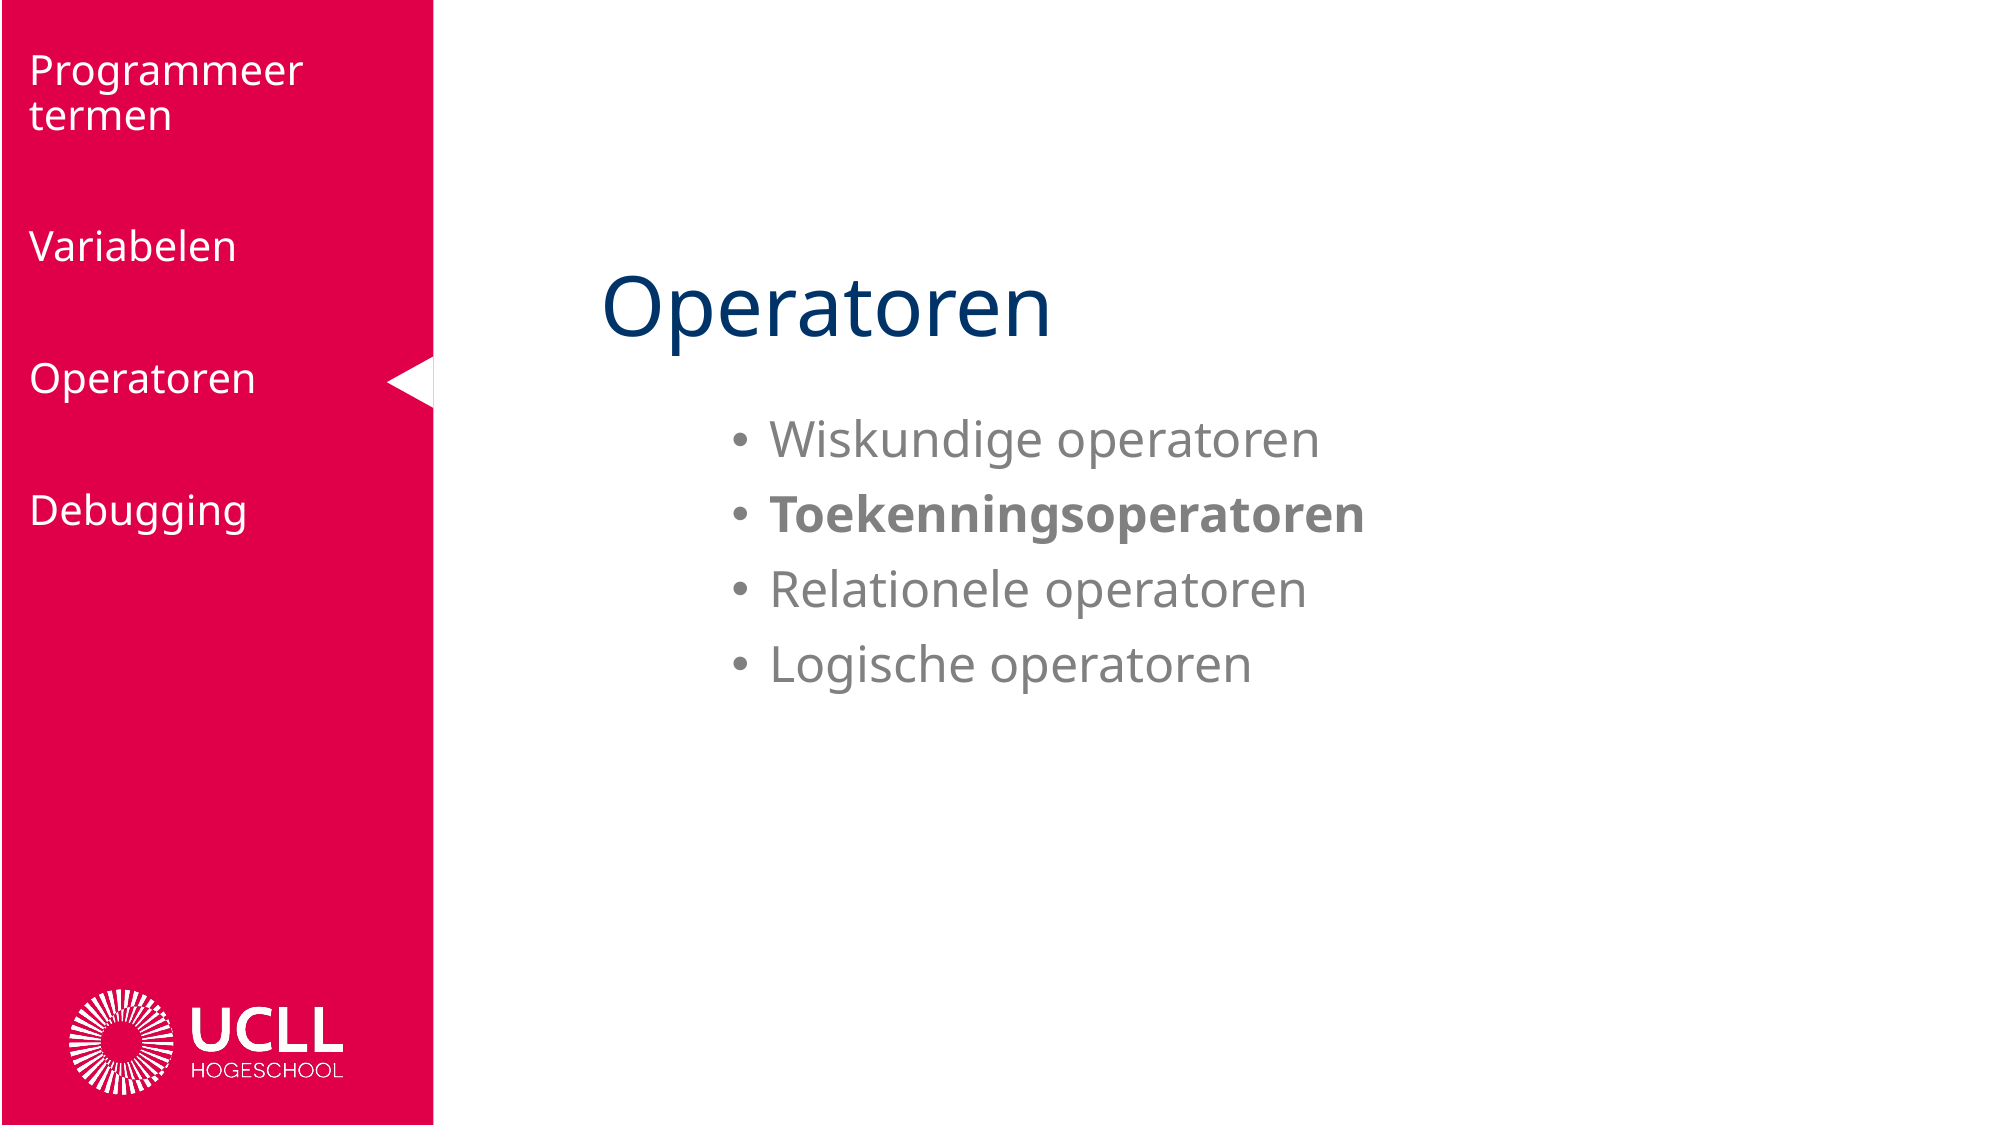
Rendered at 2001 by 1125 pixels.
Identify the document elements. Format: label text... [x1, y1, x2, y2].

subtitle Programmeer termen Variabelen Operatoren Debugging [14, 41, 434, 948]
text_box [384, 354, 435, 410]
picture [69, 989, 343, 1095]
title Operatoren [585, 227, 1998, 363]
list Wiskundige operatoren Toekenningsoperatoren Relationele operatoren Logische operatoren [716, 407, 2000, 868]
